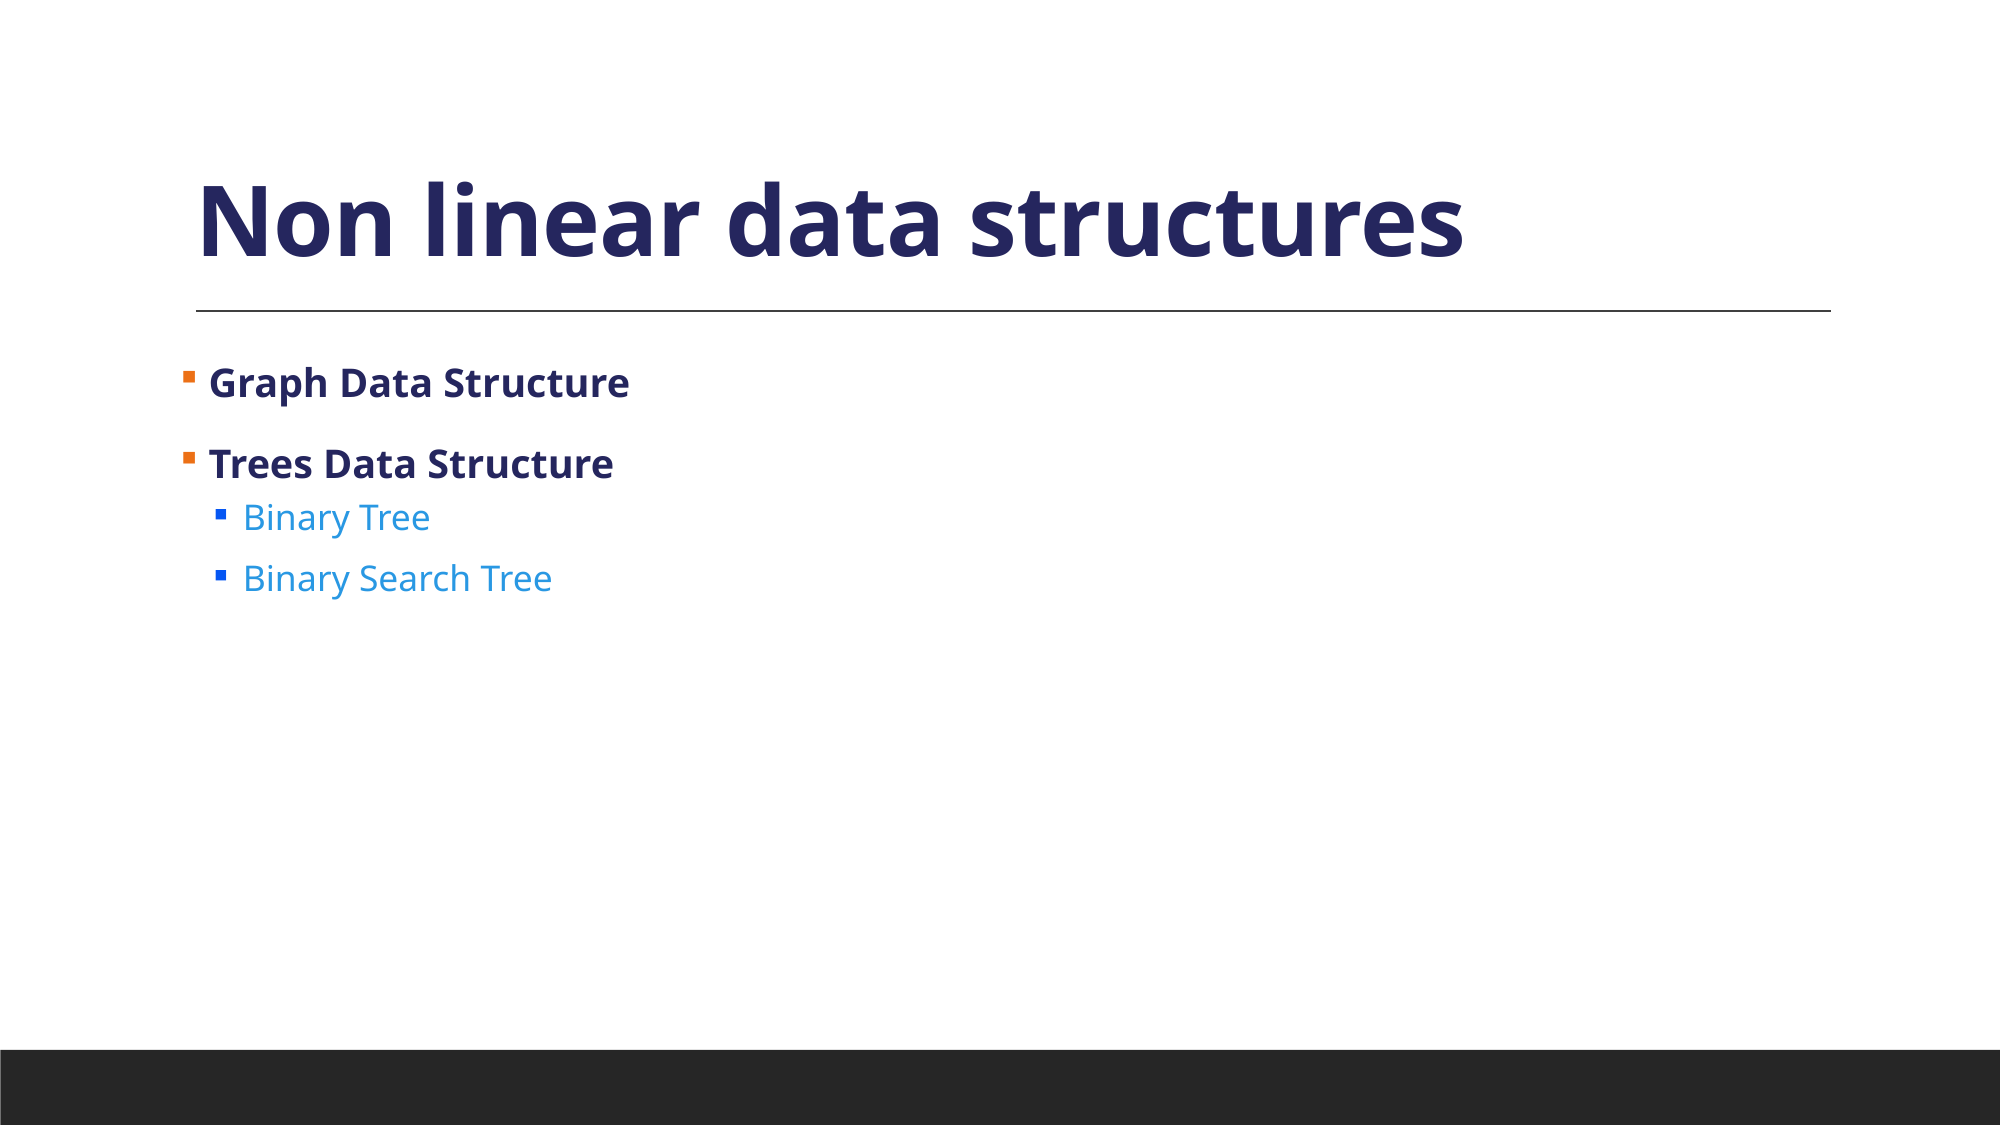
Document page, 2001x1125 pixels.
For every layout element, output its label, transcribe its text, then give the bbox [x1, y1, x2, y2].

title Non linear data structures [180, 47, 1830, 285]
list Graph Data Structure Trees Data Structure Binary Tree Binary Search Tree [180, 345, 1830, 963]
